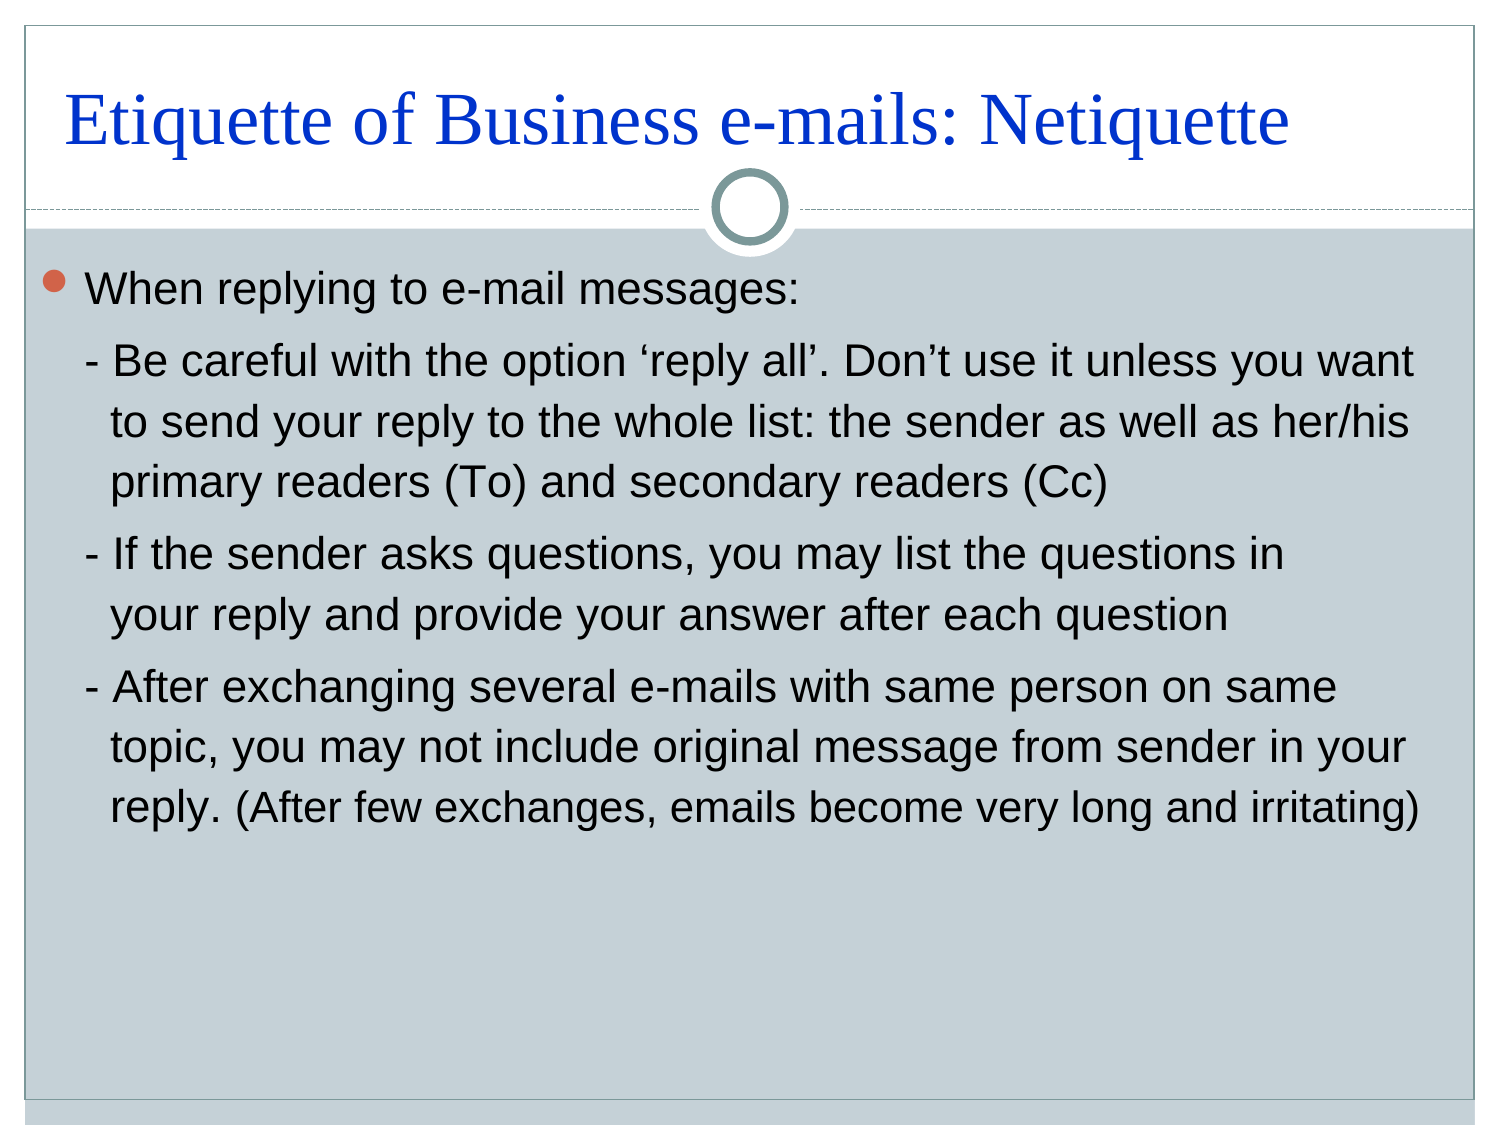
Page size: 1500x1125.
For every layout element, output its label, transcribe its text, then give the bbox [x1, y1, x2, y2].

text_box Etiquette of Business e-mails: Netiquette [49, 62, 1450, 168]
text_box When replying to e-mail messages: - Be careful with the option ‘reply all’. Don’t use it unless you want to send your reply to the whole list: the sender as well as her/his primary readers (To) and secondary readers (Cc) - If the sender asks questions, you may list the questions in your reply and provide your answer after each question - After exchanging several e-mails with same person on same topic, you may not include original message from sender in your reply. (After few exchanges, emails become very long and irritating) [24, 245, 1438, 840]
